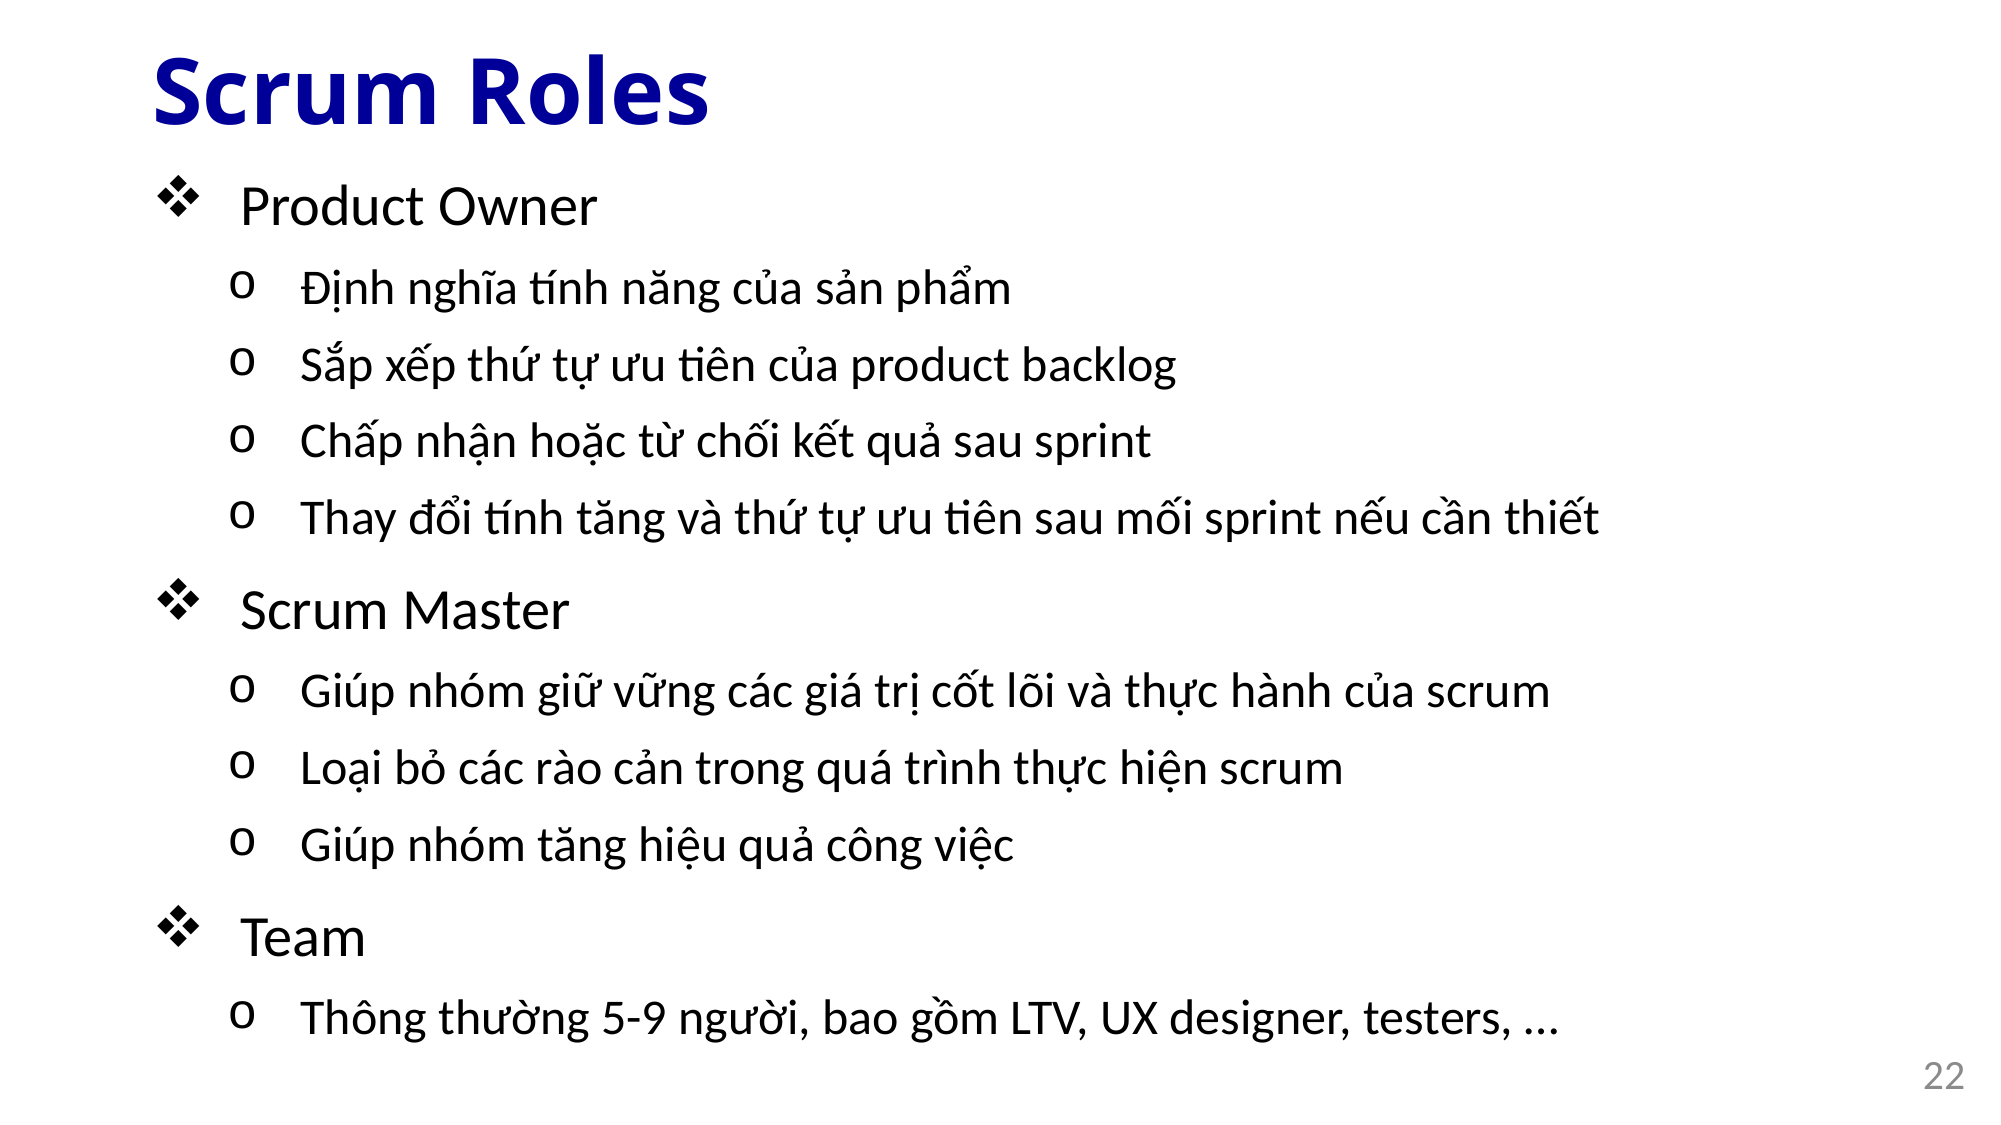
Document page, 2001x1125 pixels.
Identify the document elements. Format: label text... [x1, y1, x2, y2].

slide_number 22 [1530, 1042, 1981, 1103]
list Product Owner Định nghĩa tính năng của sản phẩm Sắp xếp thứ tự ưu tiên của product backlog Chấp nhận hoặc từ chối kết quả sau sprint Thay đổi tính tăng và thứ tự ưu tiên sau mối sprint nếu cần thiết Scrum Master Giúp nhóm giữ vững các giá trị cốt lõi và thực hành của scrum Loại bỏ các rào cản trong quá trình thực hiện scrum Giúp nhóm tăng hiệu quả công việc Team Thông thường 5-9 người, bao gồm LTV, UX designer, testers, … [137, 167, 1967, 1125]
title Scrum Roles [137, 35, 1863, 155]
